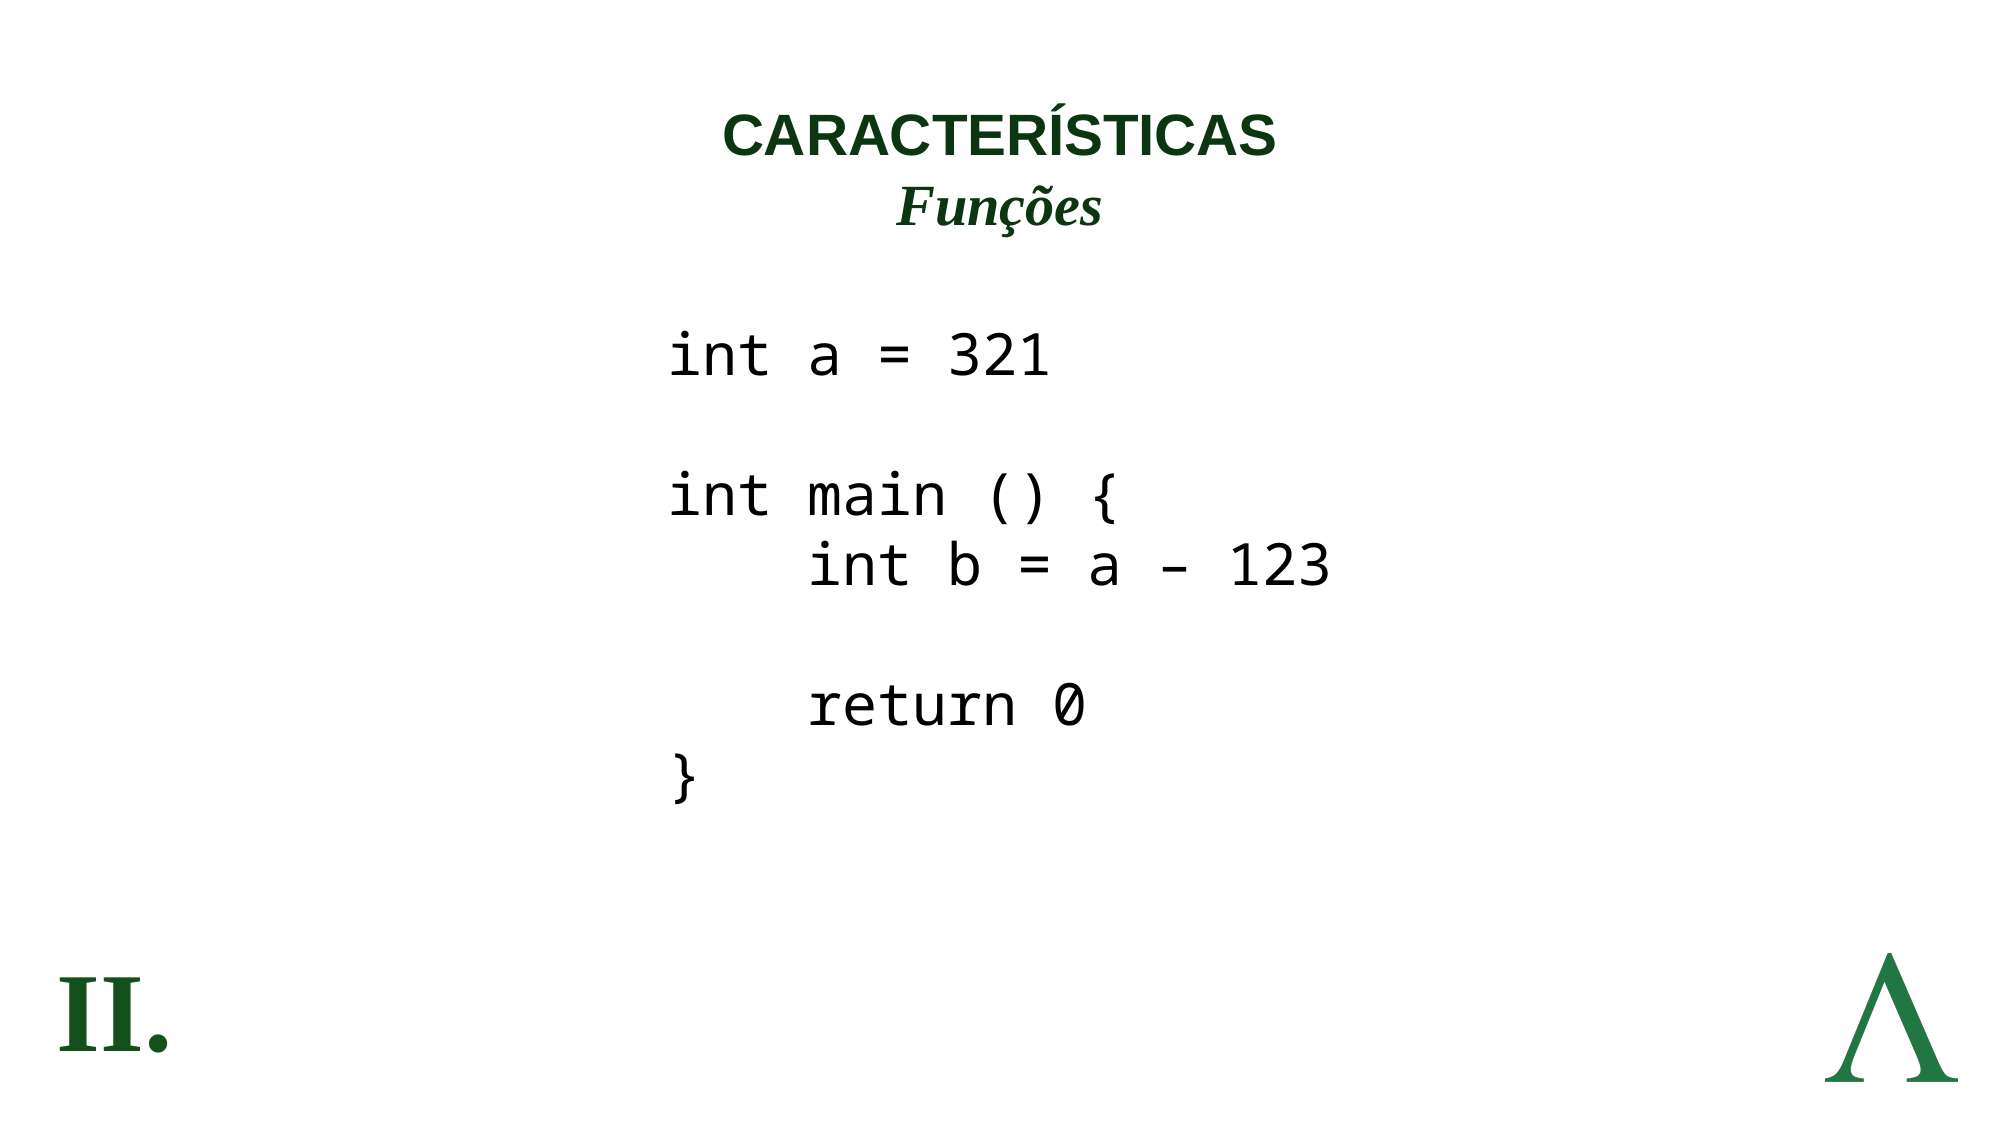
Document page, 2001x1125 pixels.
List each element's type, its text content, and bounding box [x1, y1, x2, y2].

text_box int a = 321 int main () { int b = a – 123 return 0 } [652, 310, 1348, 815]
text_box II. [42, 931, 1834, 1082]
picture [1824, 952, 1959, 1082]
text_box CARACTERÍSTICAS Funções [497, 90, 1503, 245]
